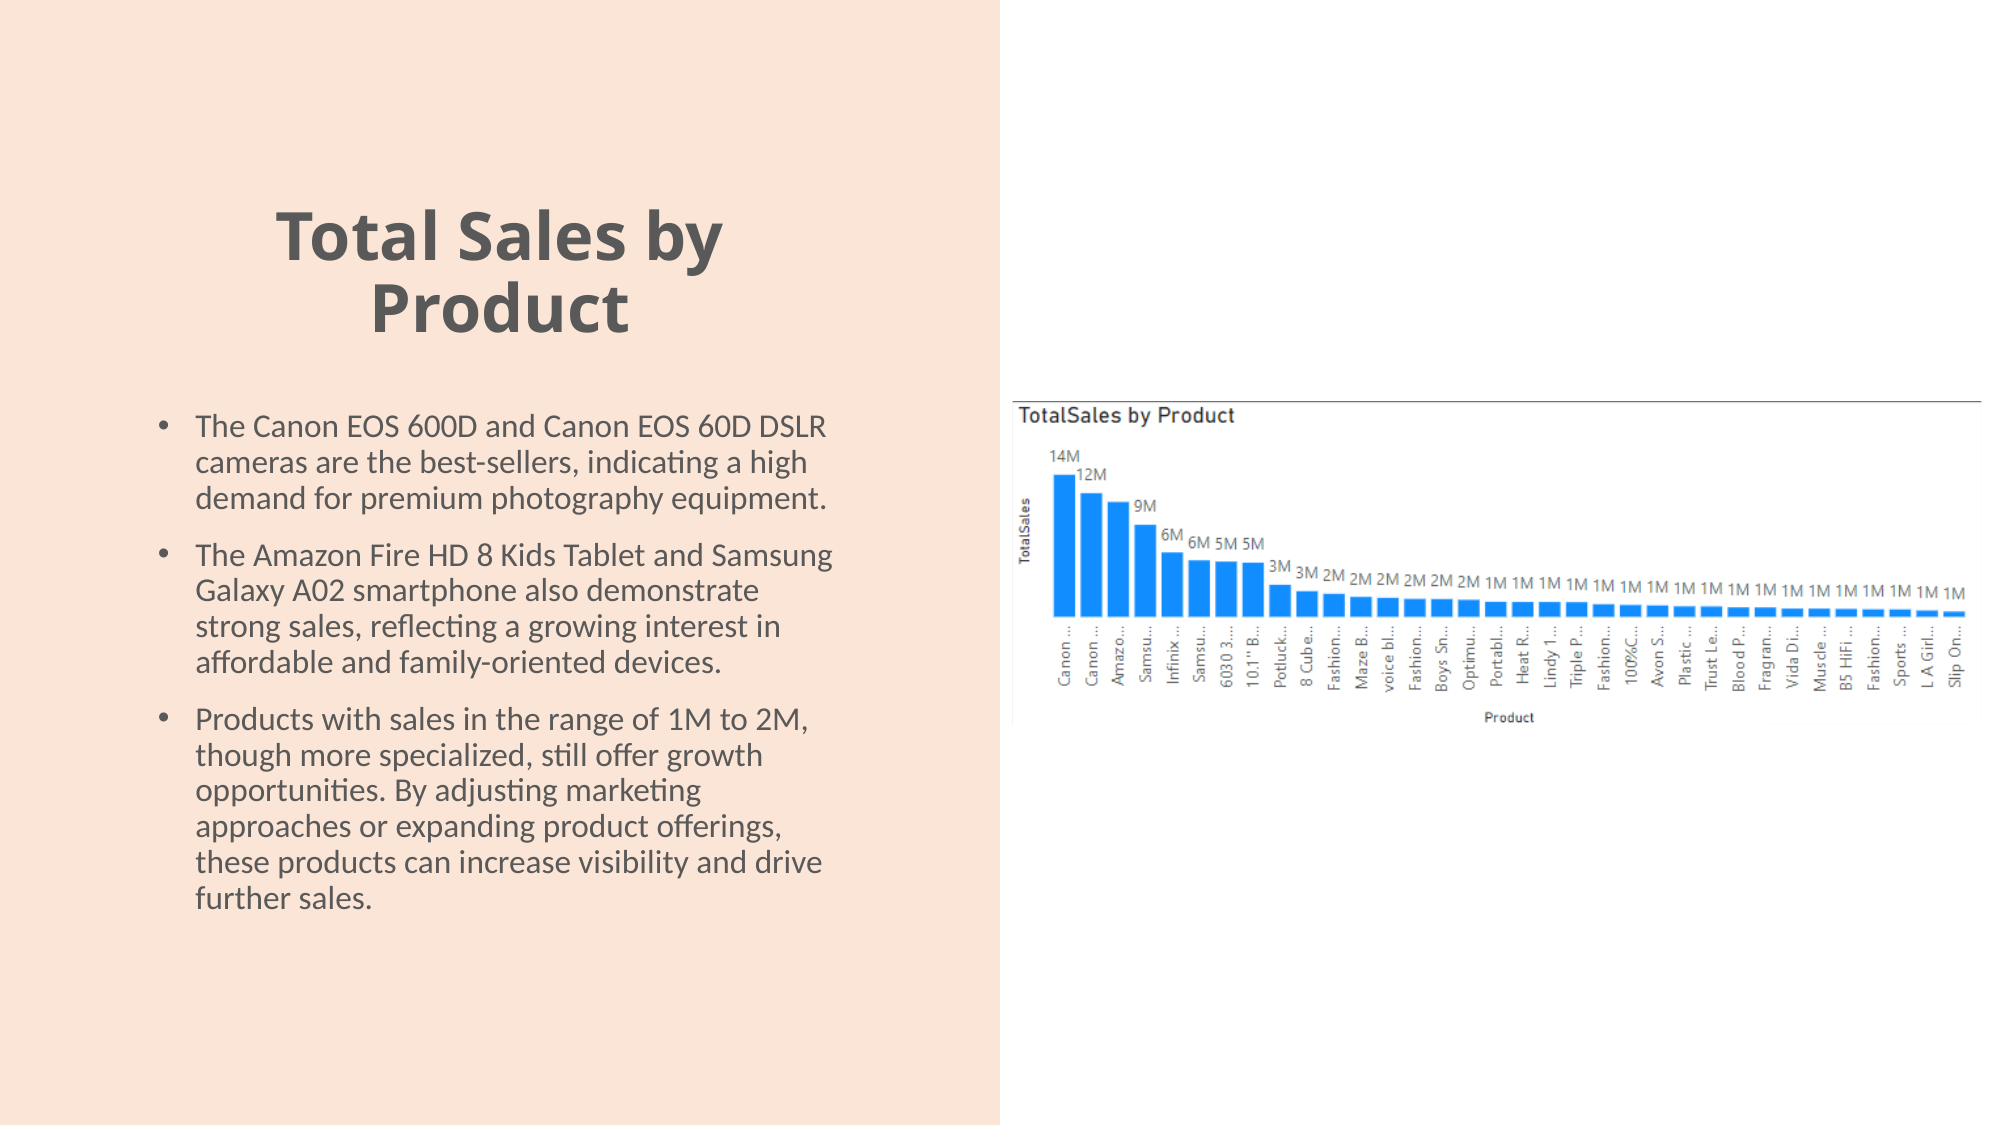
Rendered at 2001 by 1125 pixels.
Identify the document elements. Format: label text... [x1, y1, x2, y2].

title Total Sales by Product [142, 112, 858, 355]
text_box [0, 0, 1001, 1125]
list The Canon EOS 600D and Canon EOS 60D DSLR cameras are the best-sellers, indicating a high demand for premium photography equipment. The Amazon Fire HD 8 Kids Tablet and Samsung Galaxy A02 smartphone also demonstrate strong sales, reflecting a growing interest in affordable and family-oriented devices. Products with sales in the range of 1M to 2M, though more specialized, still offer growth opportunities. By adjusting marketing approaches or expanding product offerings, these products can increase visibility and drive further sales. [142, 401, 858, 1020]
text_box [1001, 0, 2000, 1125]
picture [1012, 401, 1982, 725]
